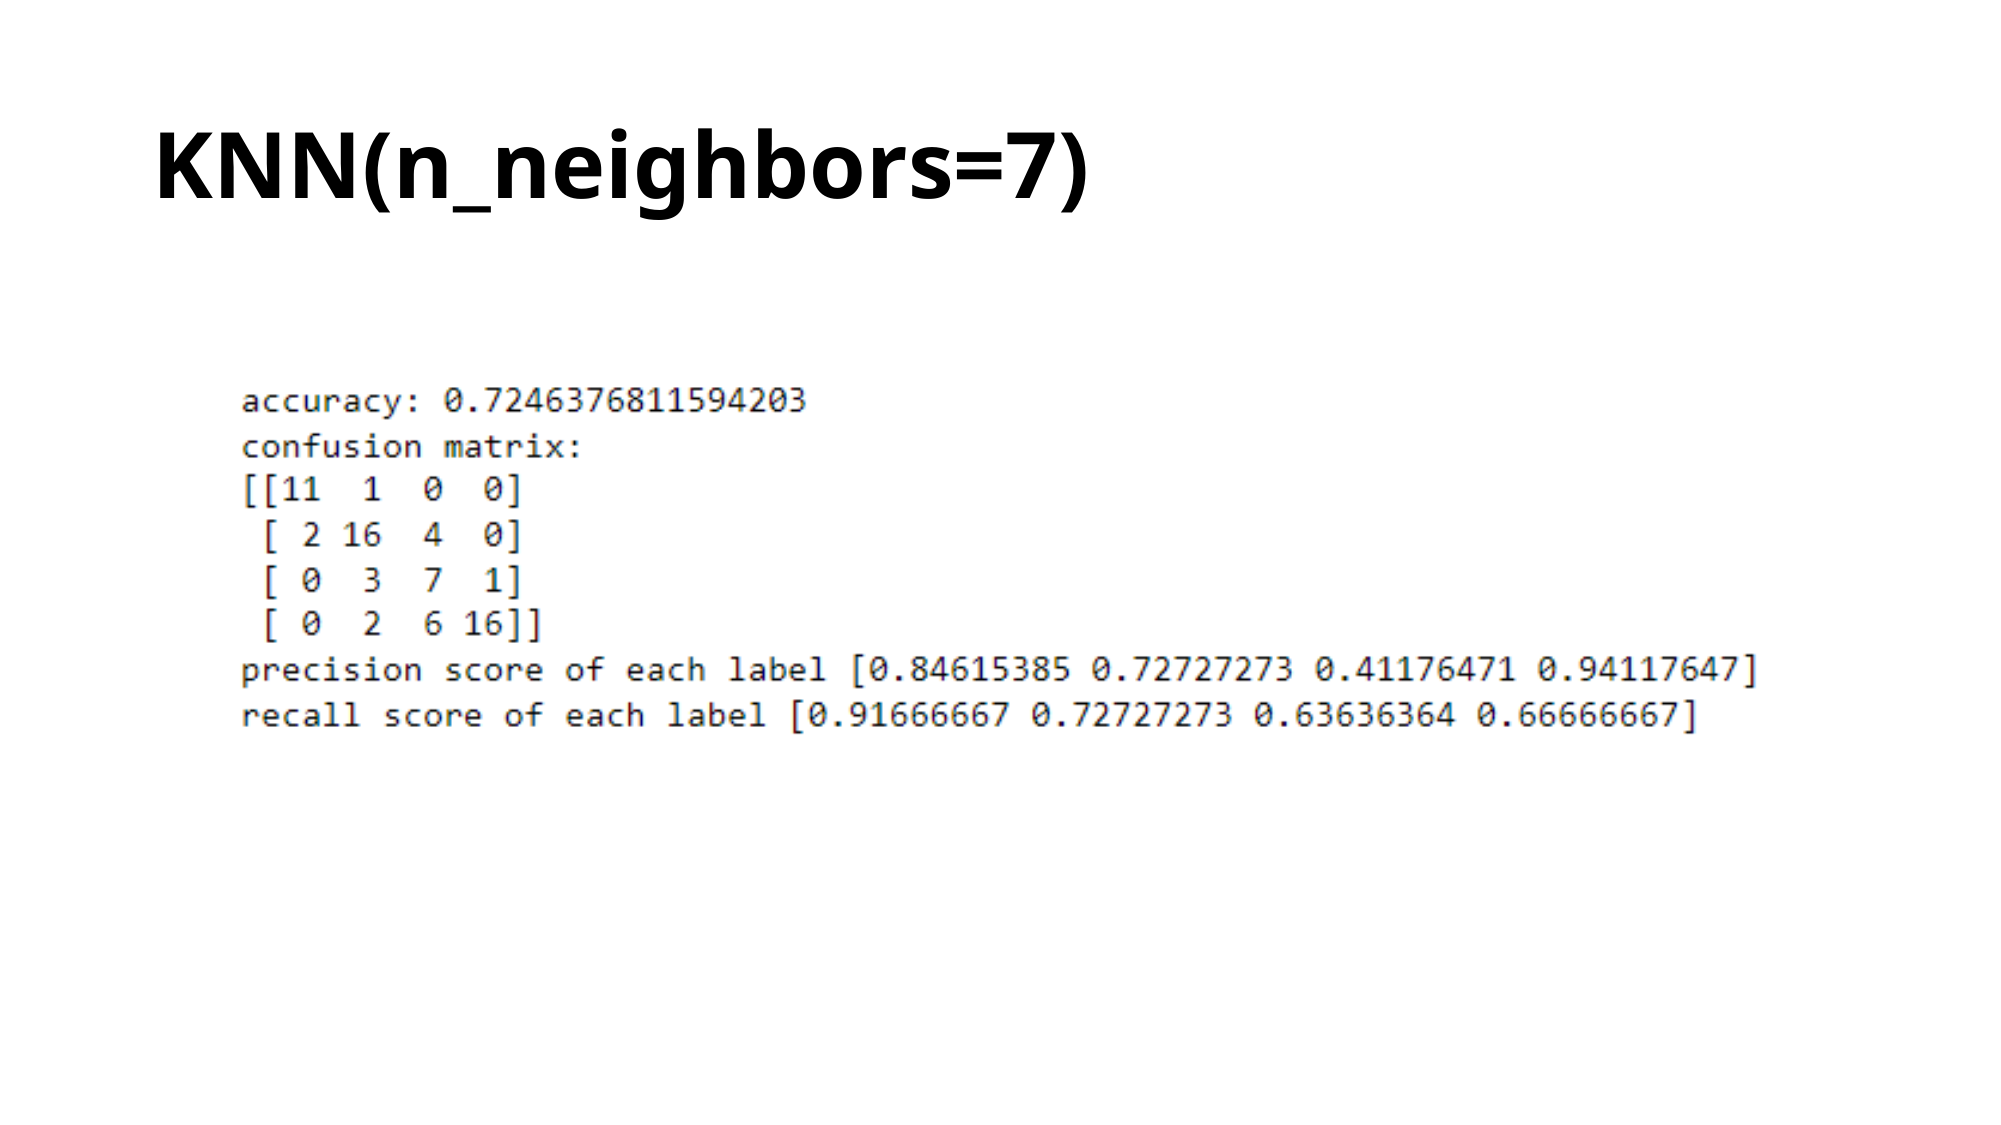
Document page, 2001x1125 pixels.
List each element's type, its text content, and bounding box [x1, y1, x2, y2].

picture [227, 374, 1773, 751]
title KNN(n_neighbors=7) [137, 59, 1863, 278]
